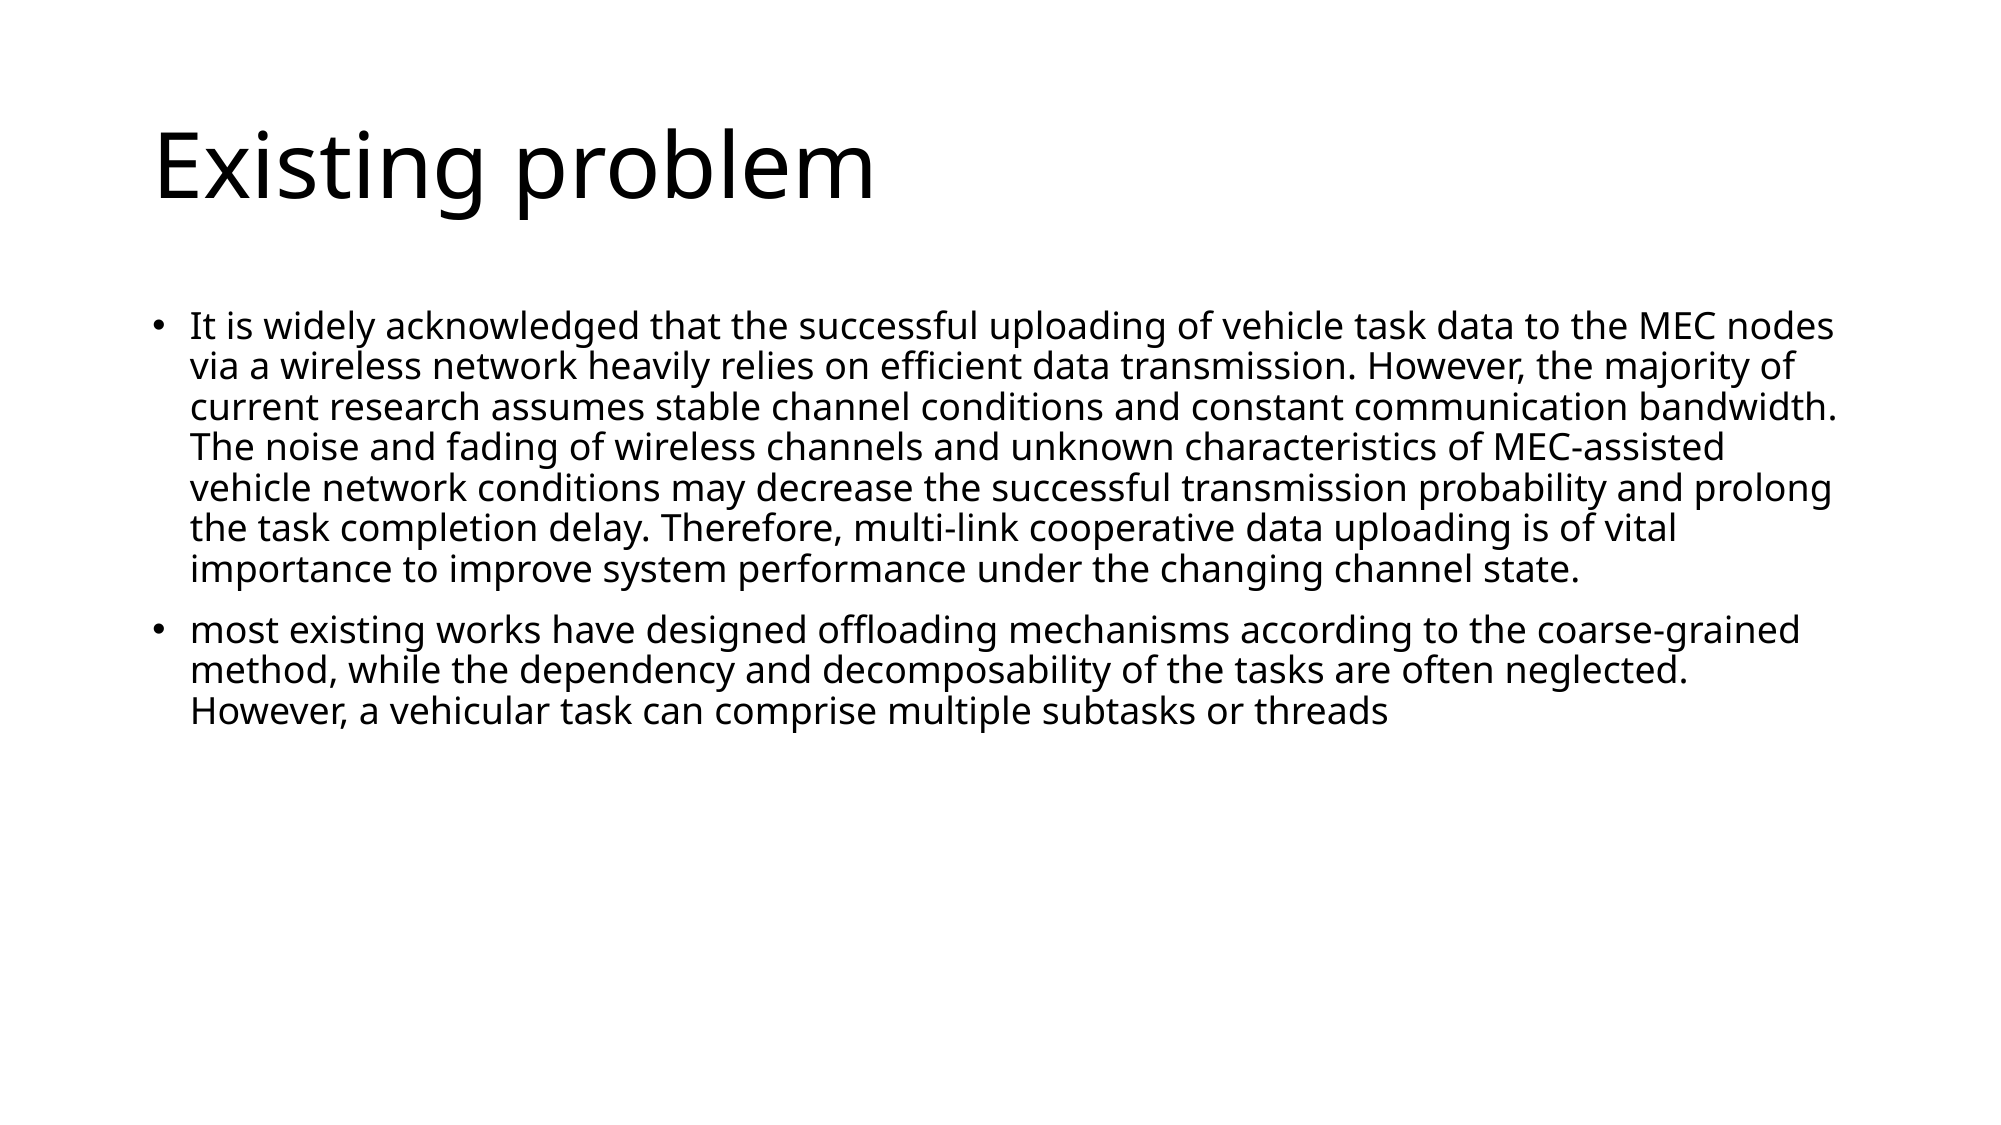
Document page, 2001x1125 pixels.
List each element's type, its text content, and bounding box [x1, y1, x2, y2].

list It is widely acknowledged that the successful uploading of vehicle task data to the MEC nodes via a wireless network heavily relies on efficient data transmission. However, the majority of current research assumes stable channel conditions and constant communication bandwidth. The noise and fading of wireless channels and unknown characteristics of MEC-assisted vehicle network conditions may decrease the successful transmission probability and prolong the task completion delay. Therefore, multi-link cooperative data uploading is of vital importance to improve system performance under the changing channel state. most existing works have designed offloading mechanisms according to the coarse-grained method, while the dependency and decomposability of the tasks are often neglected. However, a vehicular task can comprise multiple subtasks or threads [137, 299, 1863, 1014]
title Existing problem [137, 59, 1863, 278]
